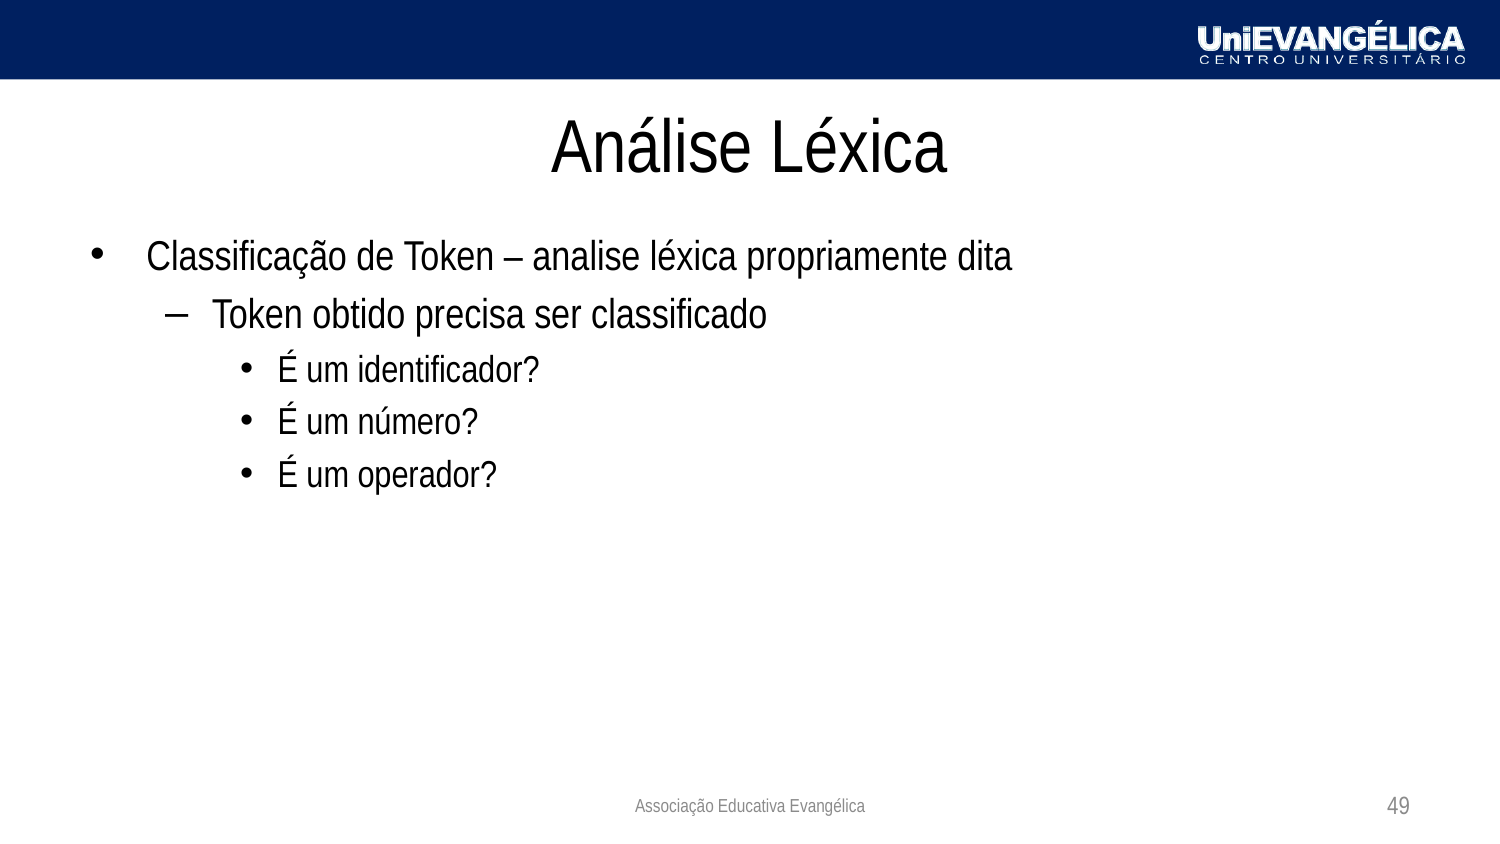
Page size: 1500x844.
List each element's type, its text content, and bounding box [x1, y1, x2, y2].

slide_number 49 [1074, 782, 1425, 827]
list Classificação de Token – analise léxica propriamente dita Token obtido precisa ser classificado É um identificador? É um número? É um operador? [75, 221, 1425, 754]
title Análise Léxica [75, 79, 1425, 205]
footer Associação Educativa Evangélica [512, 782, 988, 827]
